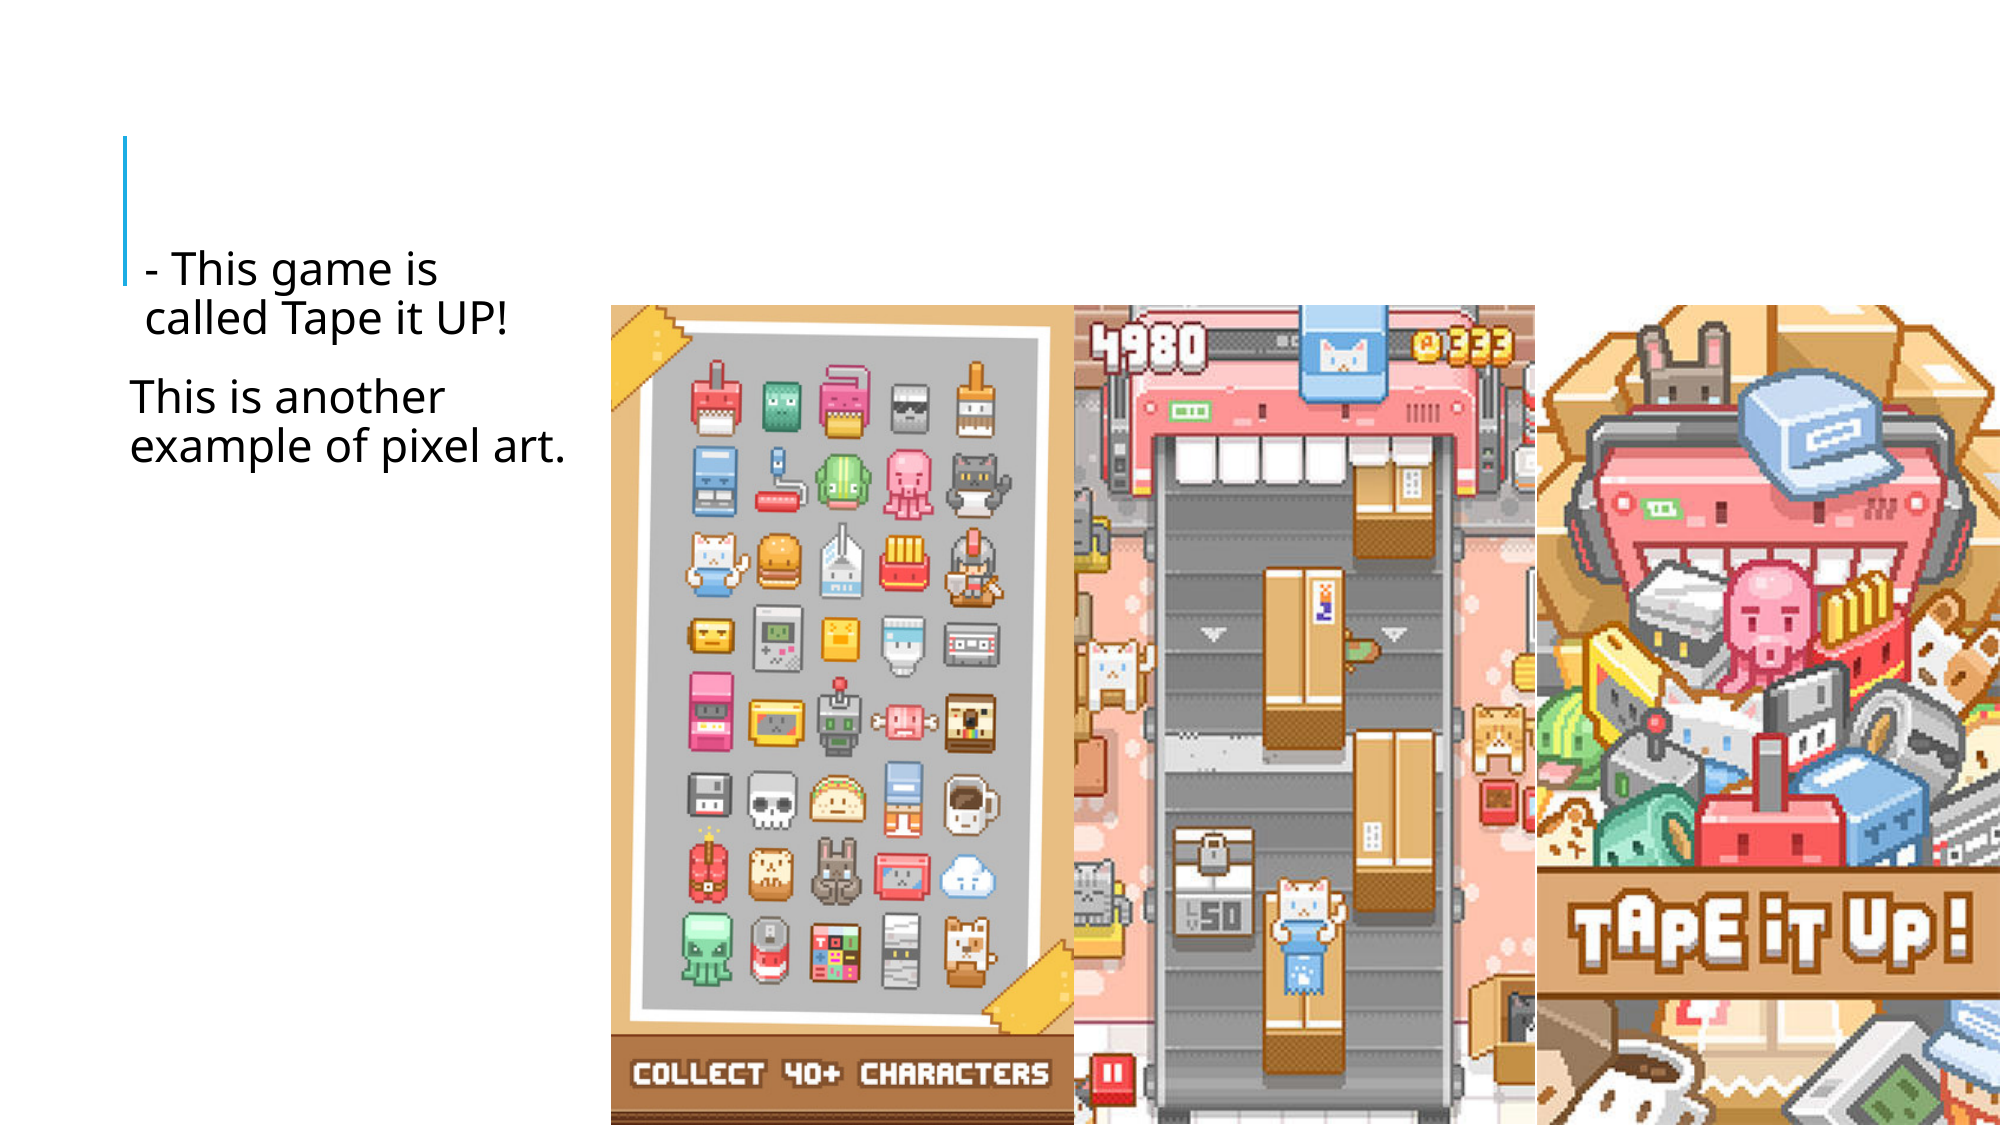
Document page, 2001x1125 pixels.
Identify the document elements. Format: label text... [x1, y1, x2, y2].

picture [1074, 305, 1535, 1125]
text_box - This game is called Tape it UP! This is another example of pixel art. [121, 238, 584, 988]
picture [1537, 305, 2000, 1125]
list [611, 305, 1074, 1125]
